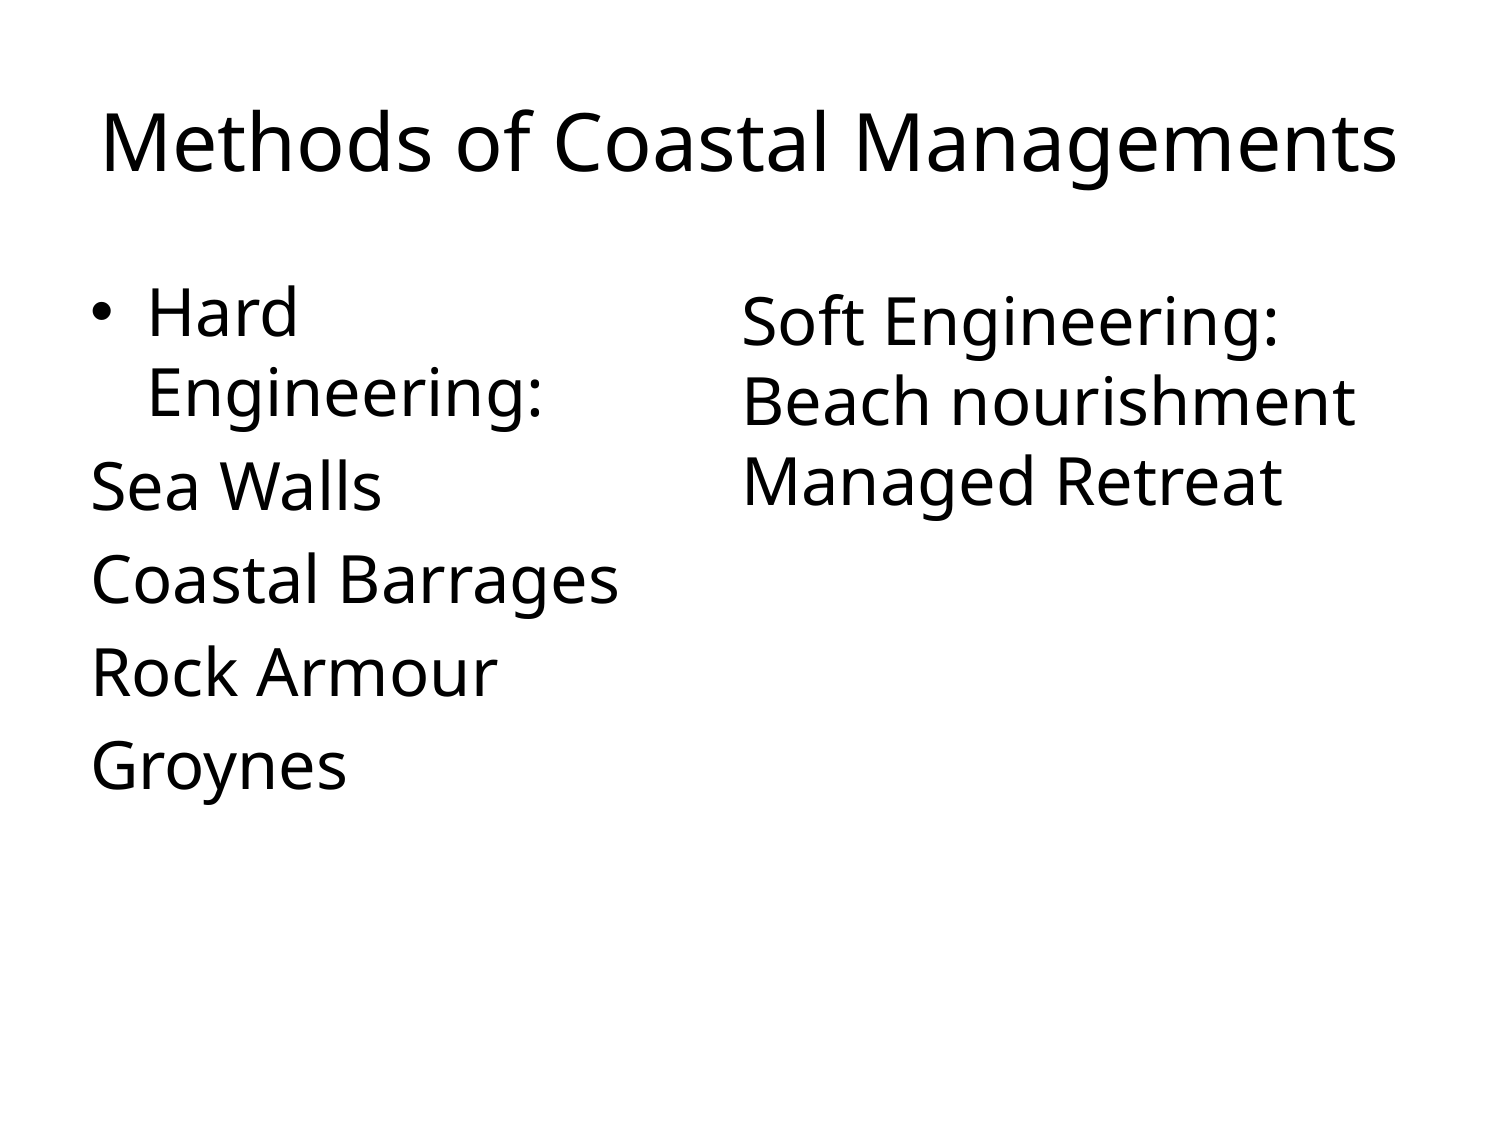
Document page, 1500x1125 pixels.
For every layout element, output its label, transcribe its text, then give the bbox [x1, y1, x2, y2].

list Hard Engineering: Sea Walls Coastal Barrages Rock Armour Groynes [75, 262, 703, 1005]
text_box Soft Engineering: Beach nourishment Managed Retreat [726, 271, 1447, 606]
title Methods of Coastal Managements [75, 45, 1425, 233]
